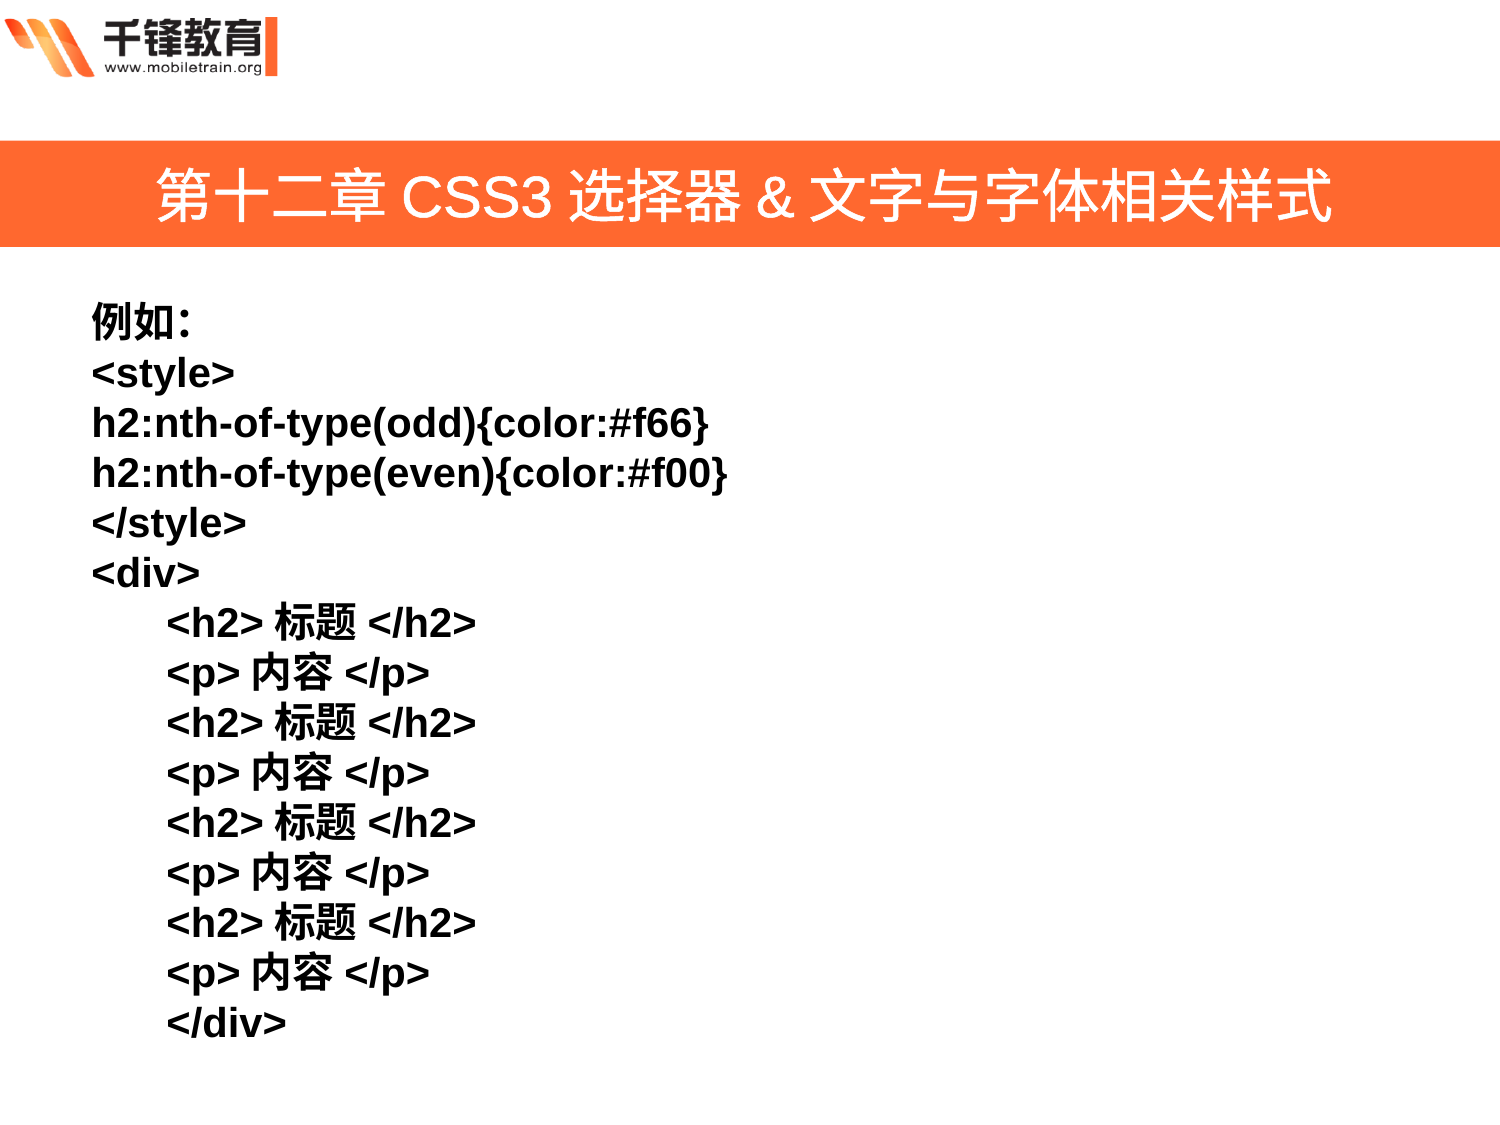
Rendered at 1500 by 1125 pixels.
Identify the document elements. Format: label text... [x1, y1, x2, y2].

picture [3, 18, 261, 79]
text_box 第十二章CSS3选择器&文字与字体相关样式 [0, 140, 1500, 247]
text_box 例如： <style> h2:nth-of-type(odd){color:#f66} h2:nth-of-type(even){color:#f00} </style> <div> <h2>标题</h2> <p>内容</p> <h2>标题</h2> <p>内容</p> <h2>标题</h2> <p>内容</p> <h2>标题</h2> <p>内容</p> </div> [76, 288, 1427, 1090]
